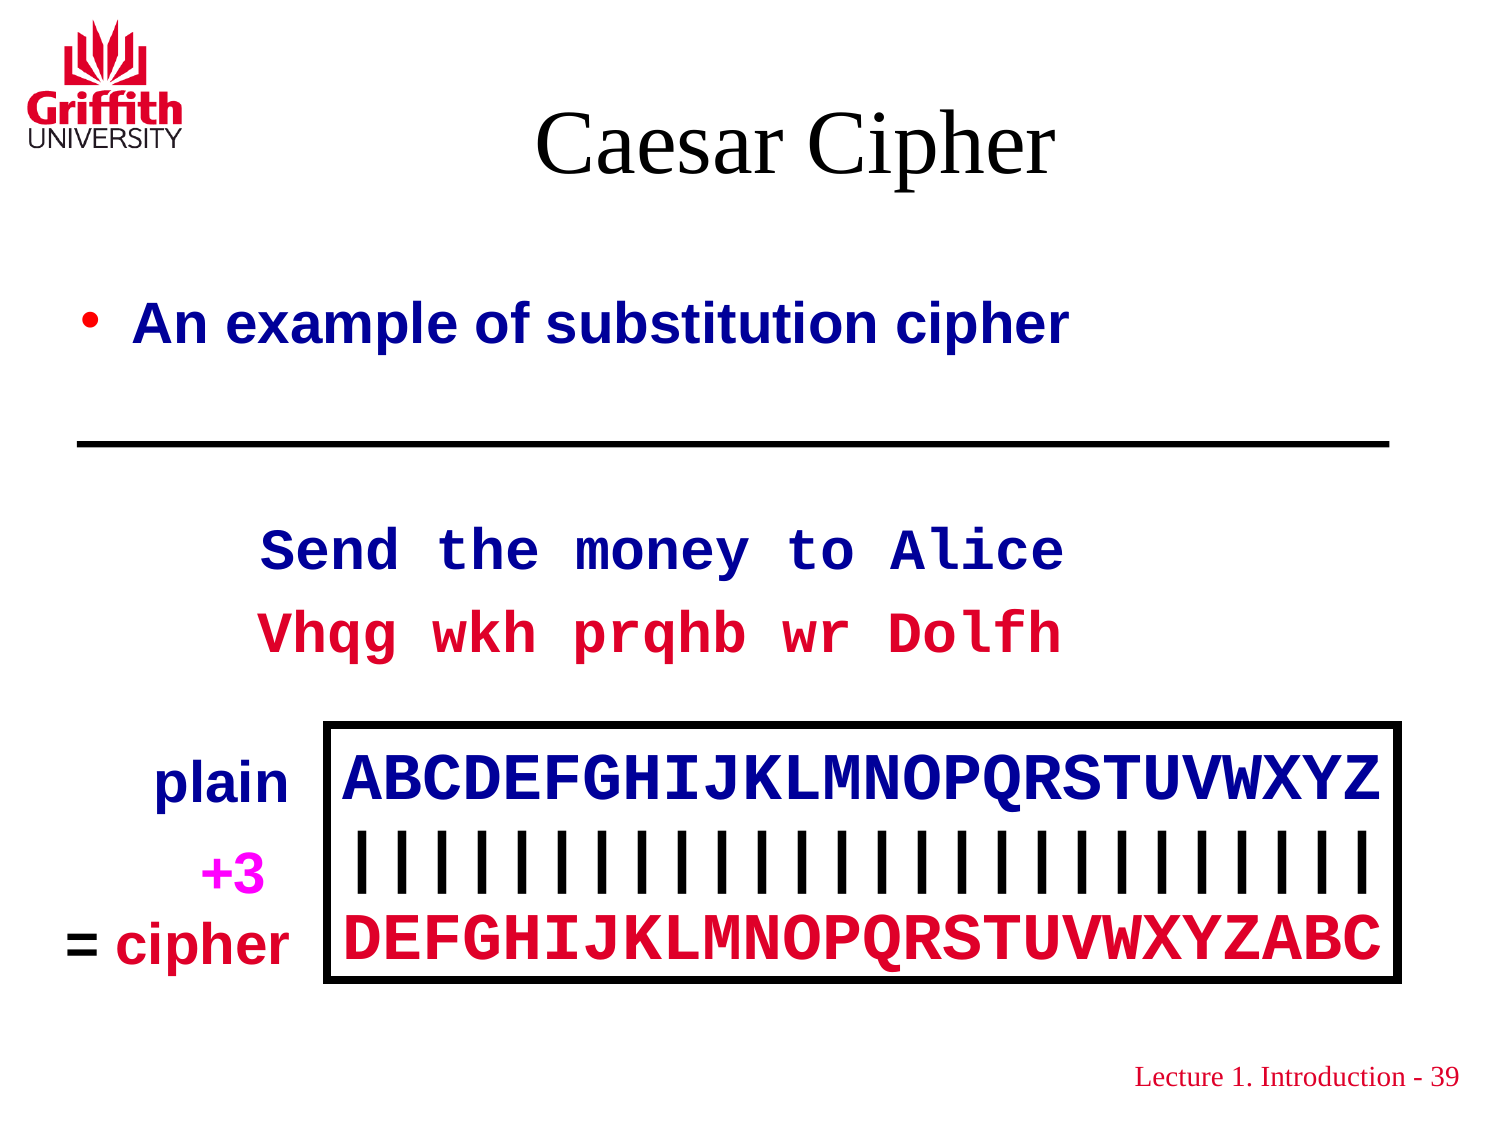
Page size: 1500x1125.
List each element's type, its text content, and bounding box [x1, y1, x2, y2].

text_box Send the money to Alice [244, 503, 1116, 589]
title Caesar Cipher [170, 42, 1422, 231]
text_box Vhqg wkh prqhb wr Dolfh [242, 586, 1117, 672]
text_box An example of substitution cipher [64, 277, 1314, 363]
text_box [49, 724, 1404, 989]
slide_number Lecture 1. Introduction - 39 [1049, 1049, 1476, 1101]
picture [23, 15, 186, 151]
